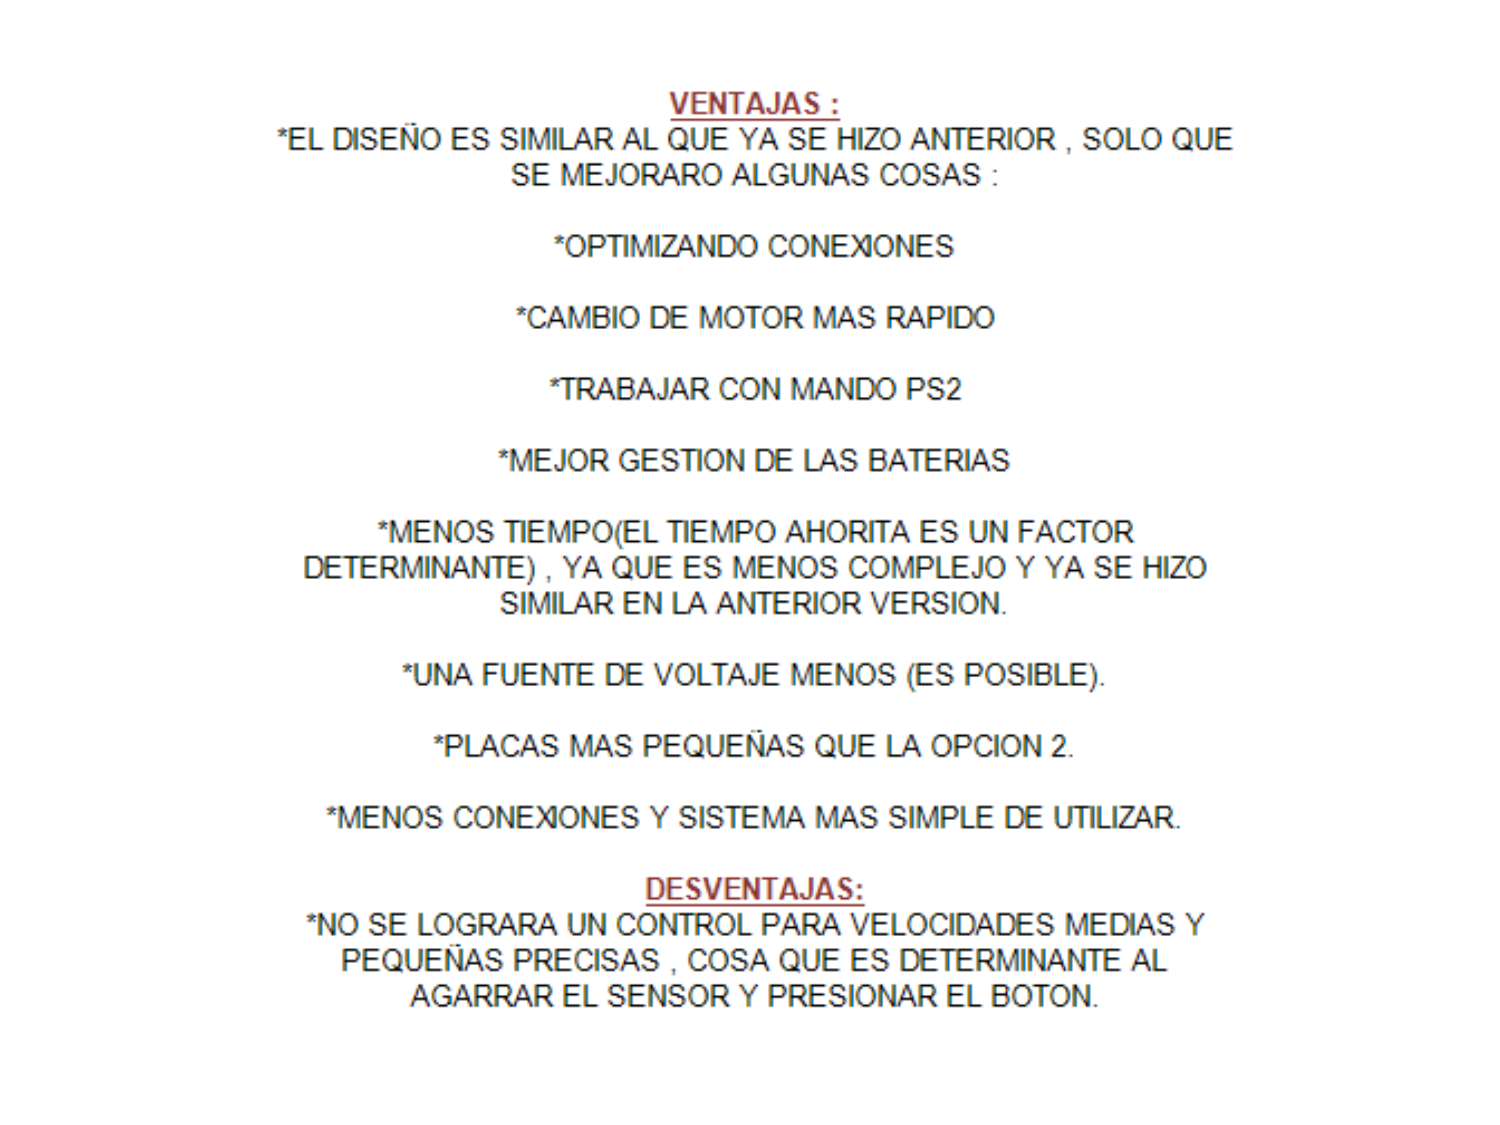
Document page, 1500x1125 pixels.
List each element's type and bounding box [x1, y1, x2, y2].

picture [265, 87, 1256, 1052]
